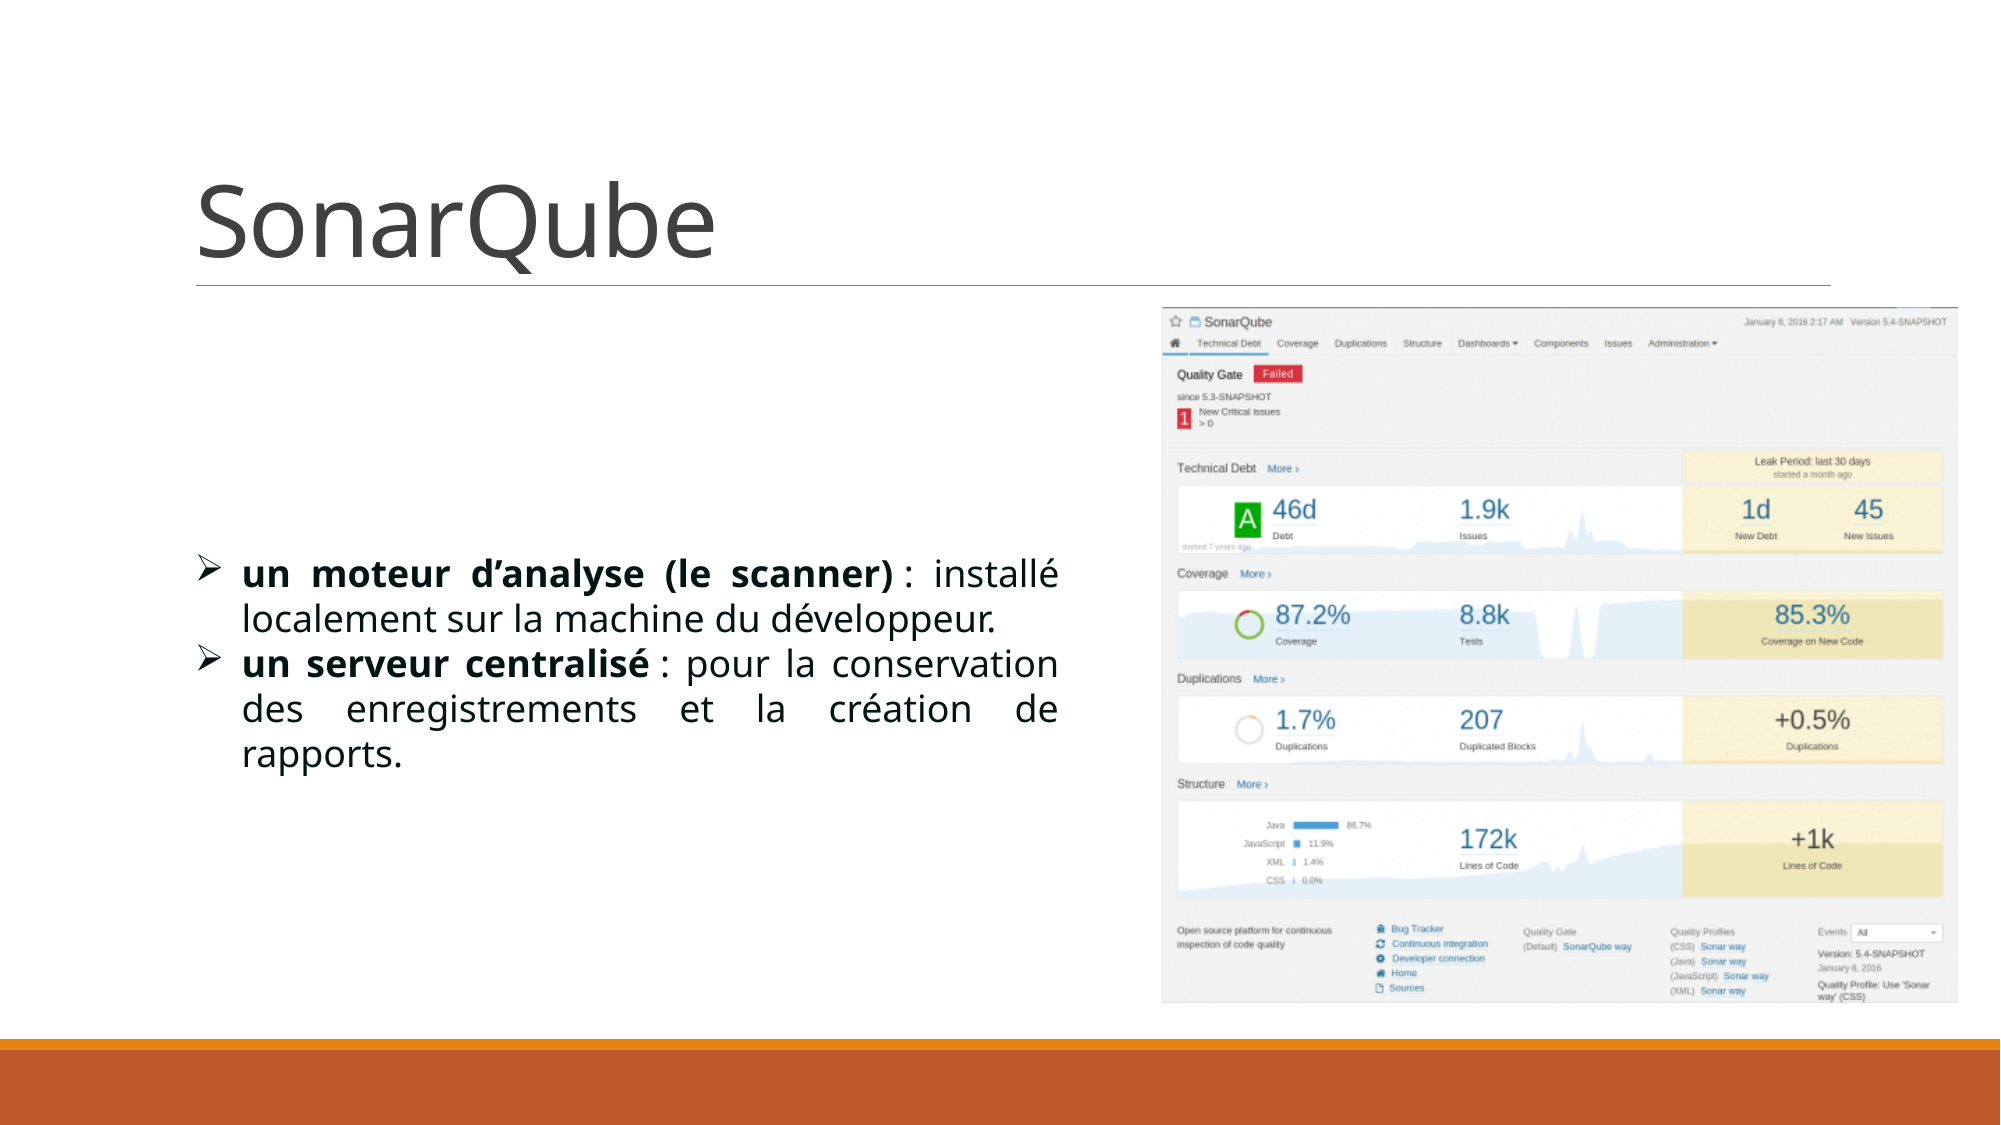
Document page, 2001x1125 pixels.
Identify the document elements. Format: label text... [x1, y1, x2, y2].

picture [1162, 307, 1958, 1004]
title SonarQube [180, 47, 1830, 285]
text_box un moteur d’analyse (le scanner) : installé localement sur la machine du développeur. un serveur centralisé : pour la conservation des enregistrements et la création de rapports. [179, 542, 1075, 783]
